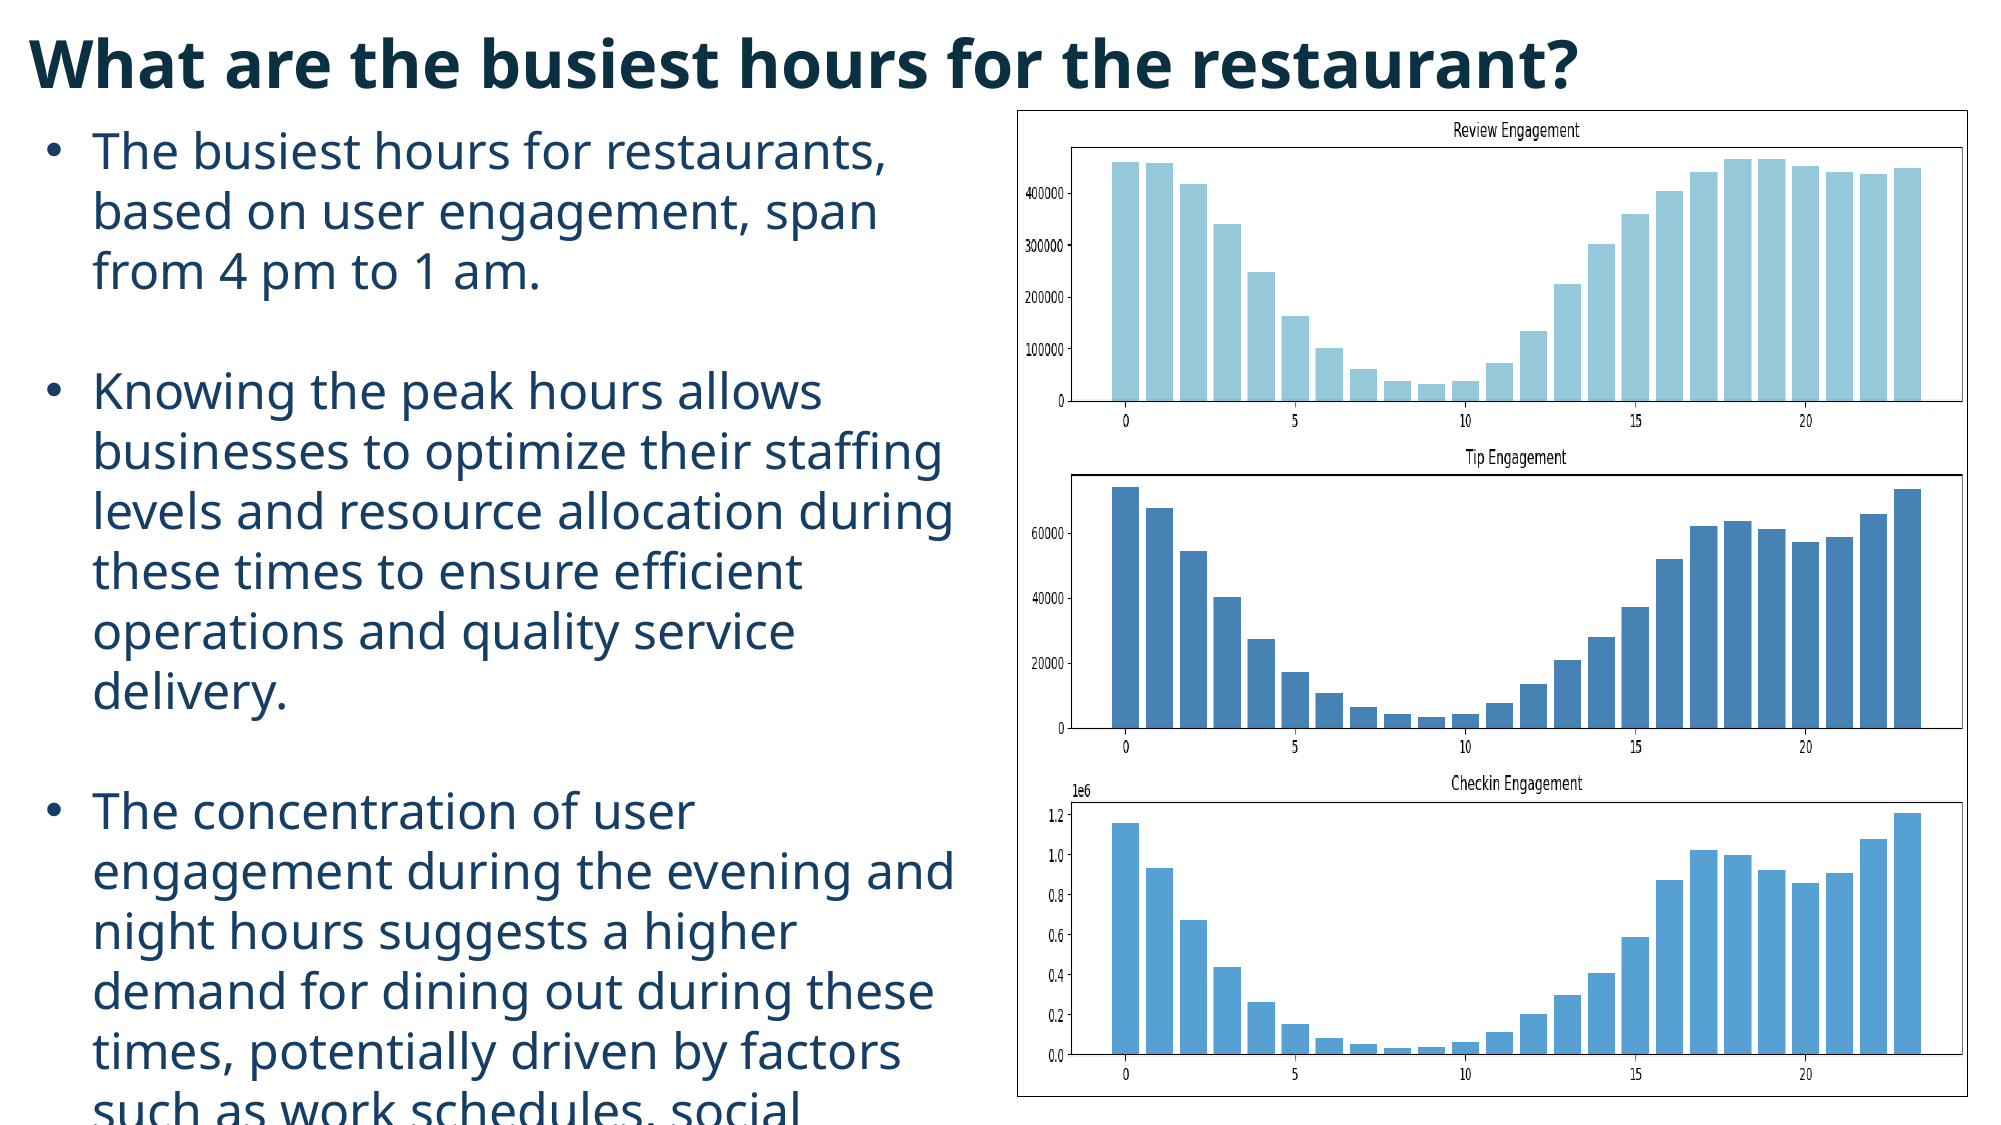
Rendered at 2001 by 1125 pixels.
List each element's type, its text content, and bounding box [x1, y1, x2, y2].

text_box The busiest hours for restaurants, based on user engagement, span from 4 pm to 1 am. Knowing the peak hours allows businesses to optimize their staffing levels and resource allocation during these times to ensure efficient operations and quality service delivery. The concentration of user engagement during the evening and night hours suggests a higher demand for dining out during these times, potentially driven by factors such as work schedules, social gatherings, and leisure activities. [30, 112, 1018, 1125]
picture [1017, 109, 1969, 1098]
text_box What are the busiest hours for the restaurant? [14, 14, 1968, 110]
